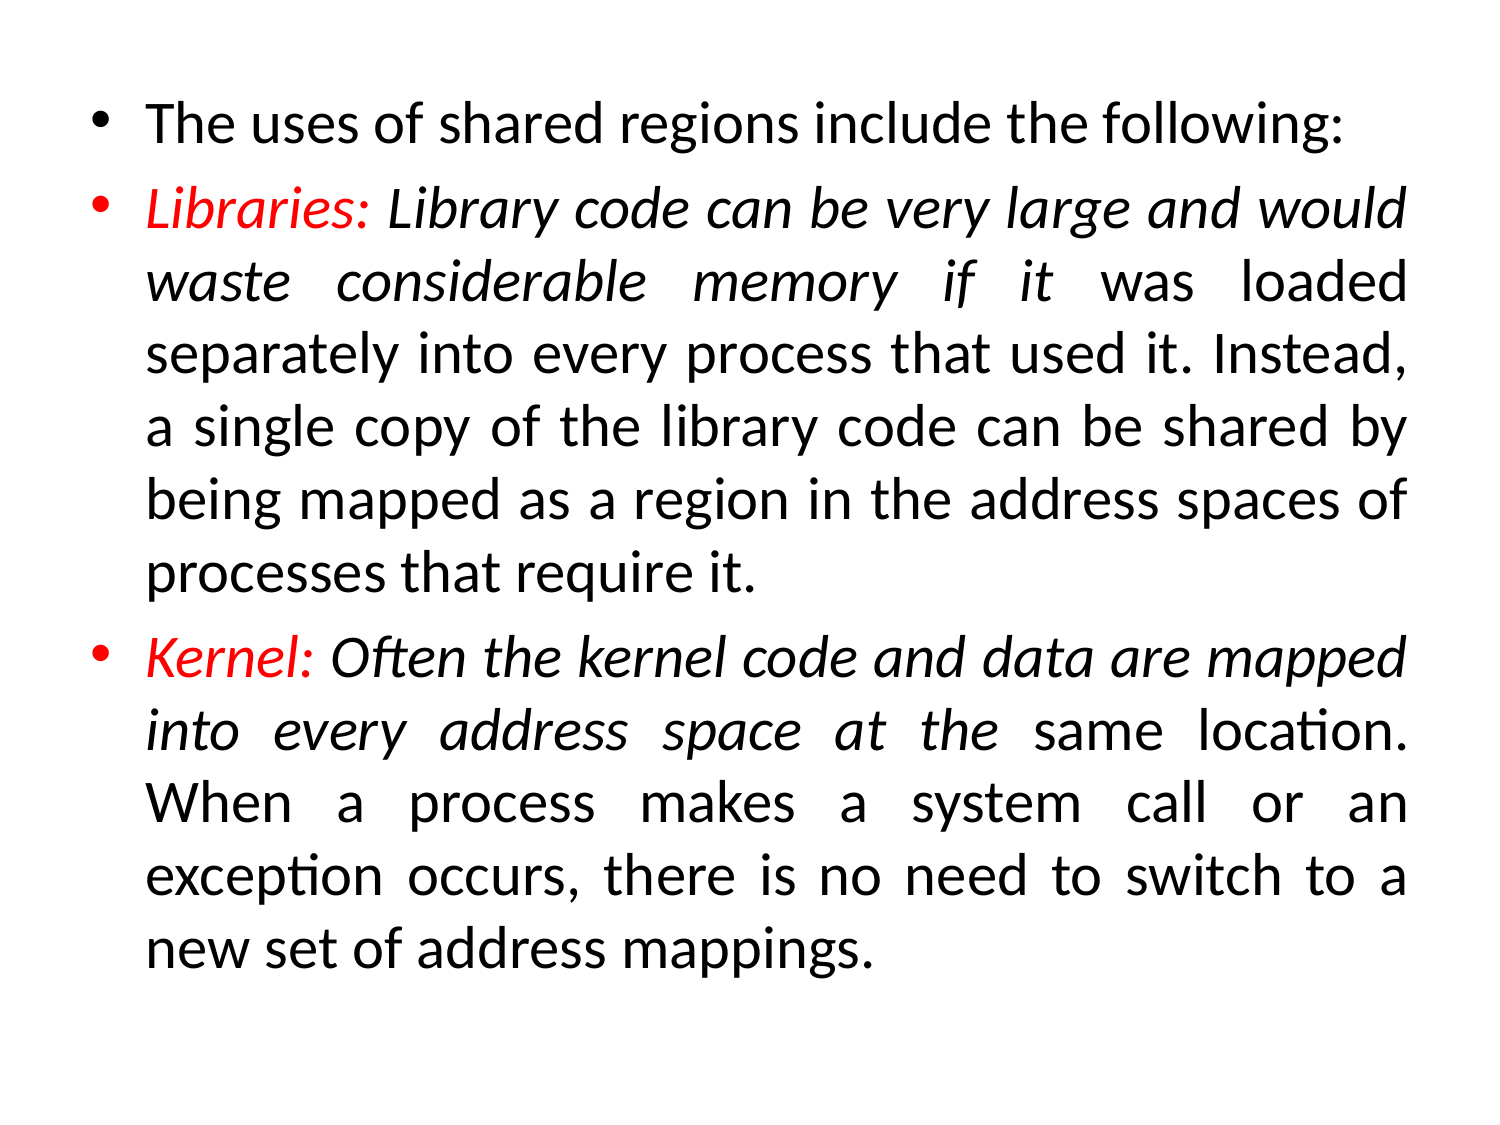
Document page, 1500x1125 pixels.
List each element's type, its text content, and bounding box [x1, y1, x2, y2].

list The uses of shared regions include the following: Libraries: Library code can be very large and would waste considerable memory if it was loaded separately into every process that used it. Instead, a single copy of the library code can be shared by being mapped as a region in the address spaces of processes that require it. Kernel: Often the kernel code and data are mapped into every address space at the same location. When a process makes a system call or an exception occurs, there is no need to switch to a new set of address mappings. [75, 75, 1425, 1005]
